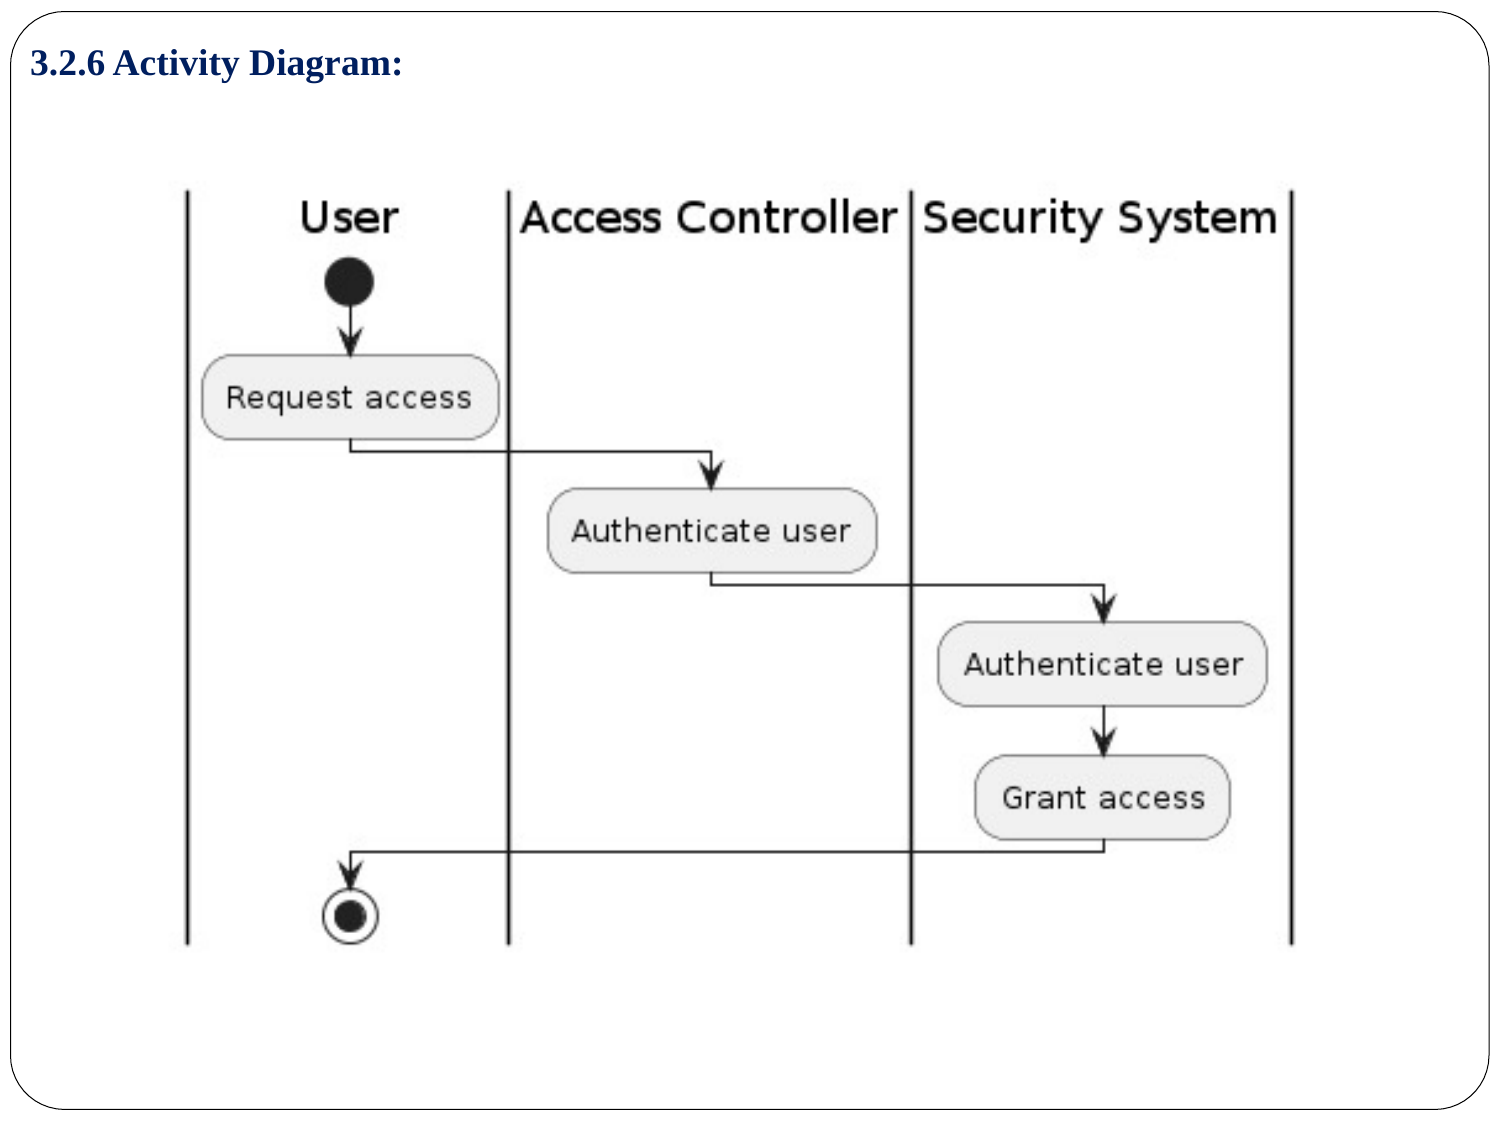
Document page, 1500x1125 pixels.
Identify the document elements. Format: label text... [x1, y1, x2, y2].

picture [149, 162, 1338, 970]
list 3.2.6 Activity Diagram: [30, 37, 1430, 129]
